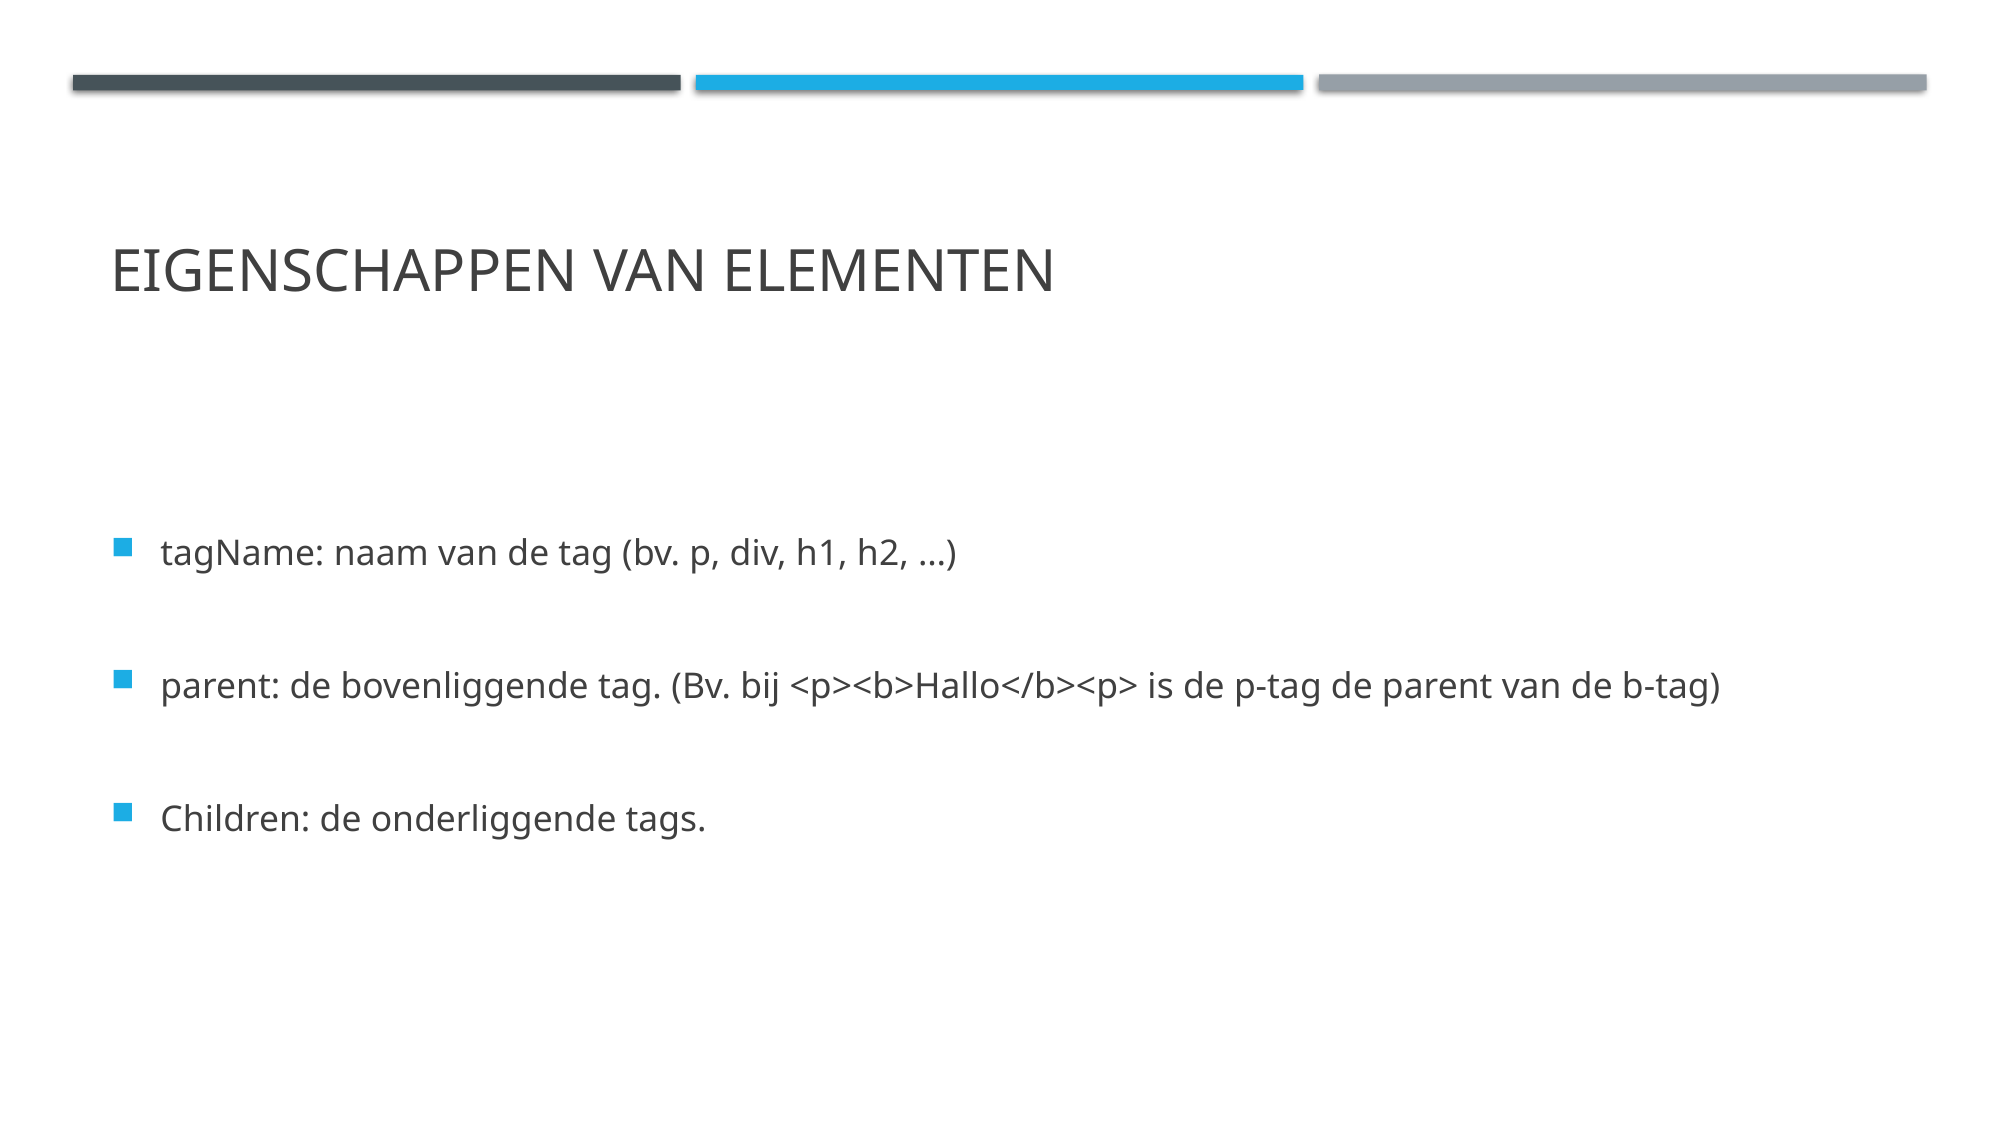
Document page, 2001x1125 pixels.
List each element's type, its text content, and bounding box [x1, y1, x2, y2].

list tagName: naam van de tag (bv. p, div, h1, h2, …) parent: de bovenliggende tag. (Bv. bij <p><b>Hallo</b><p> is de p-tag de parent van de b-tag) Children: de onderliggende tags. [95, 383, 1905, 981]
title Eigenschappen van elementen [95, 115, 1905, 311]
